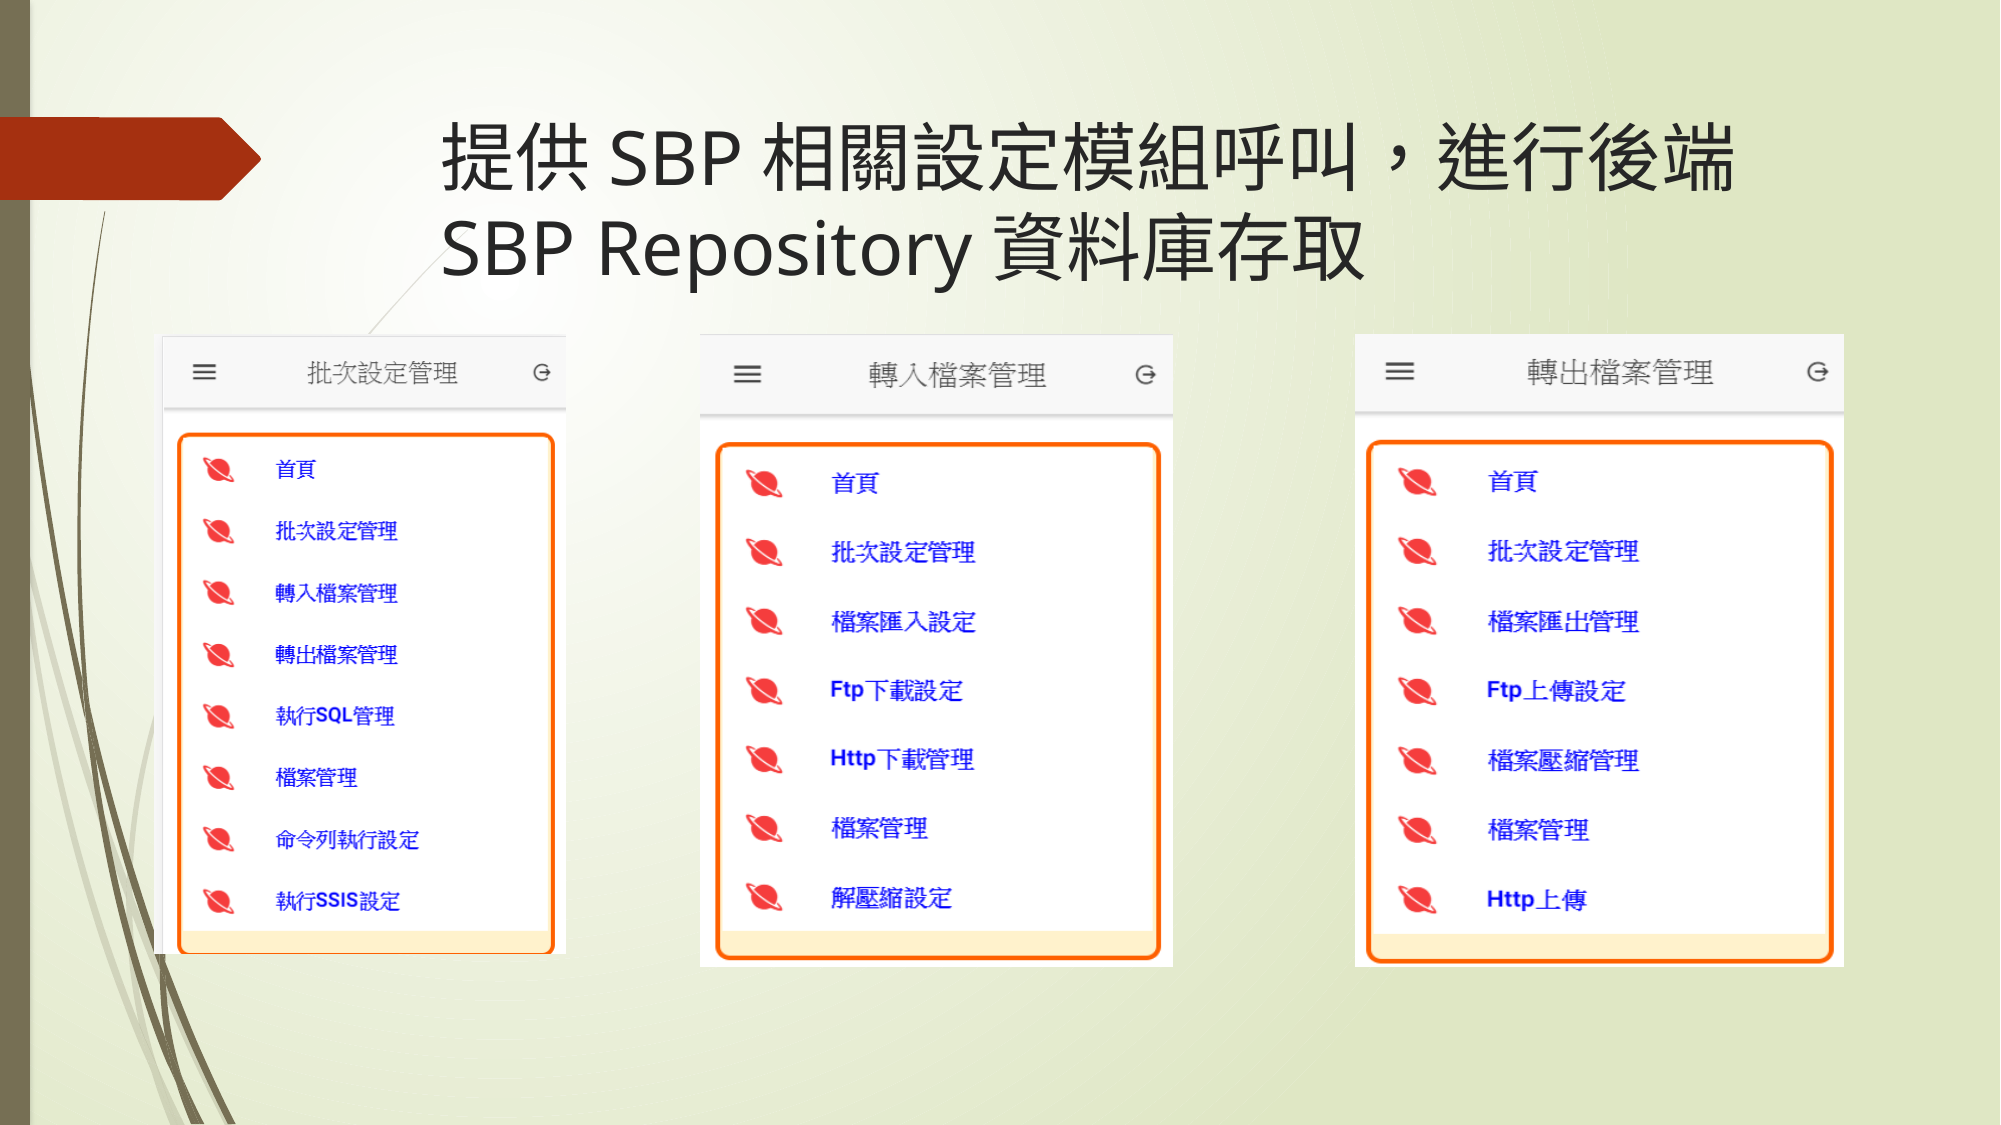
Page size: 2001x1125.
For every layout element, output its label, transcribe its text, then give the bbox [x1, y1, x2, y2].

picture [700, 333, 1174, 967]
title 提供SBP相關設定模組呼叫，進行後端SBP Repository資料庫存取 [425, 102, 1888, 313]
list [153, 333, 566, 955]
picture [1355, 333, 1844, 967]
